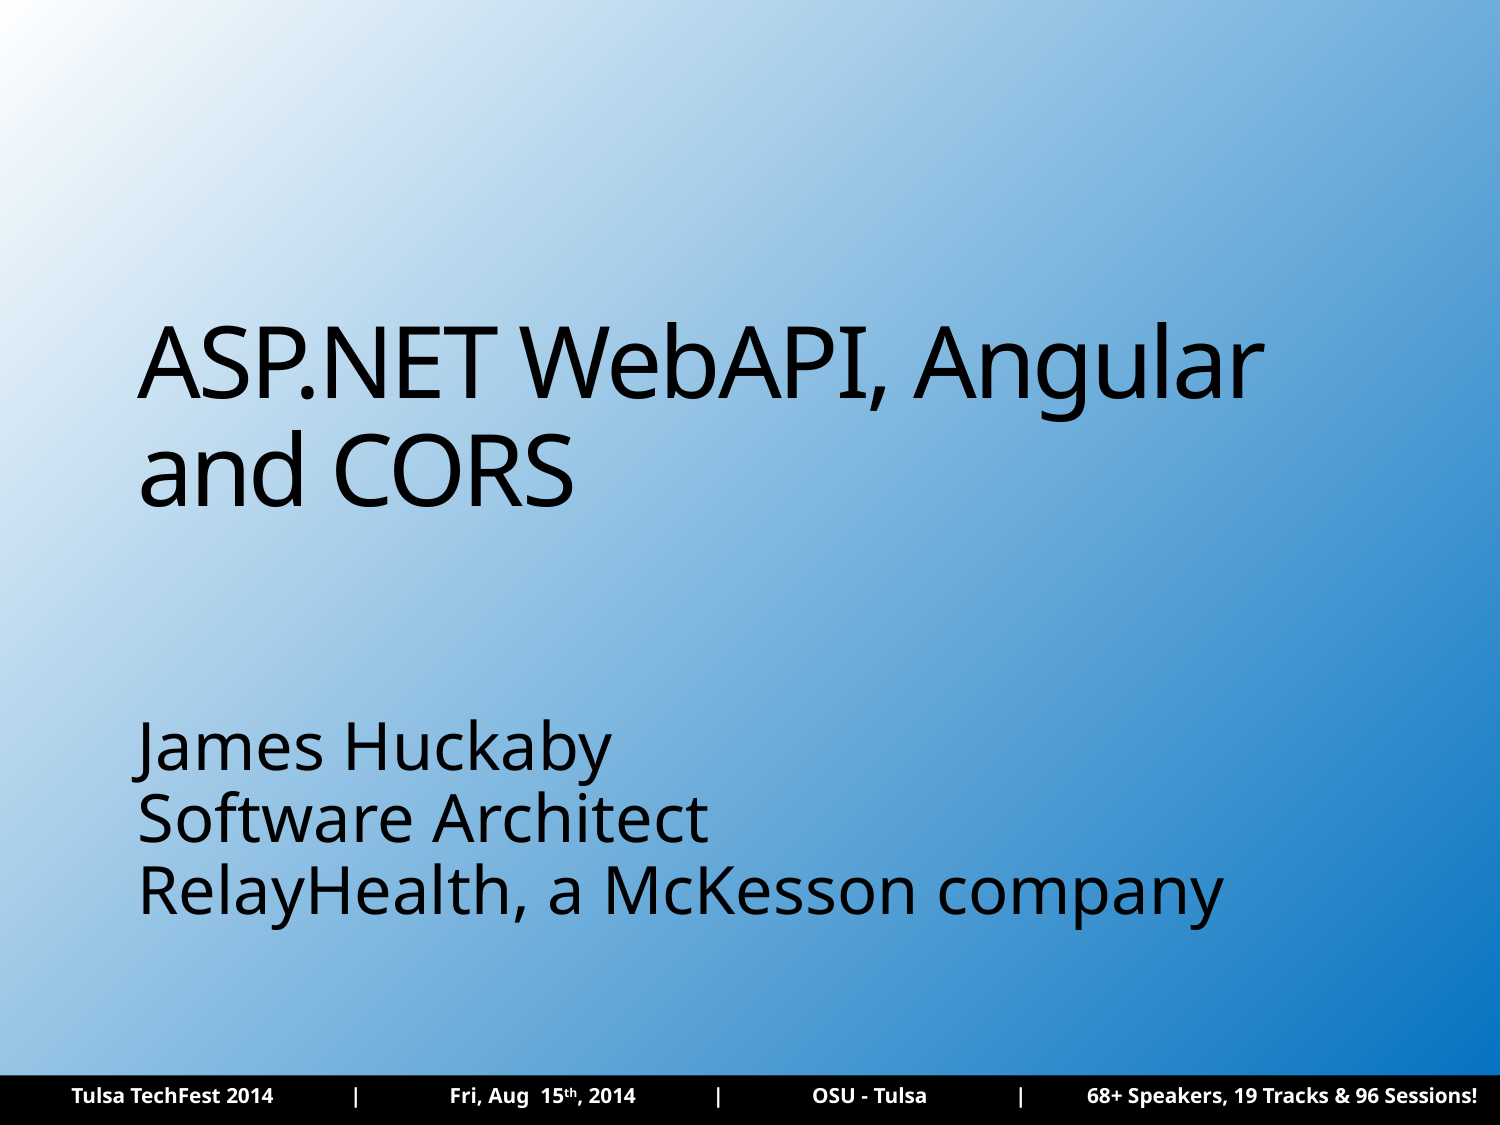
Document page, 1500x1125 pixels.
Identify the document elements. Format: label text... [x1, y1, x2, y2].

title ASP.NET WebAPI, Angular and CORS [137, 312, 1398, 531]
subtitle James Huckaby Software Architect RelayHealth, a McKesson company [137, 712, 1398, 789]
